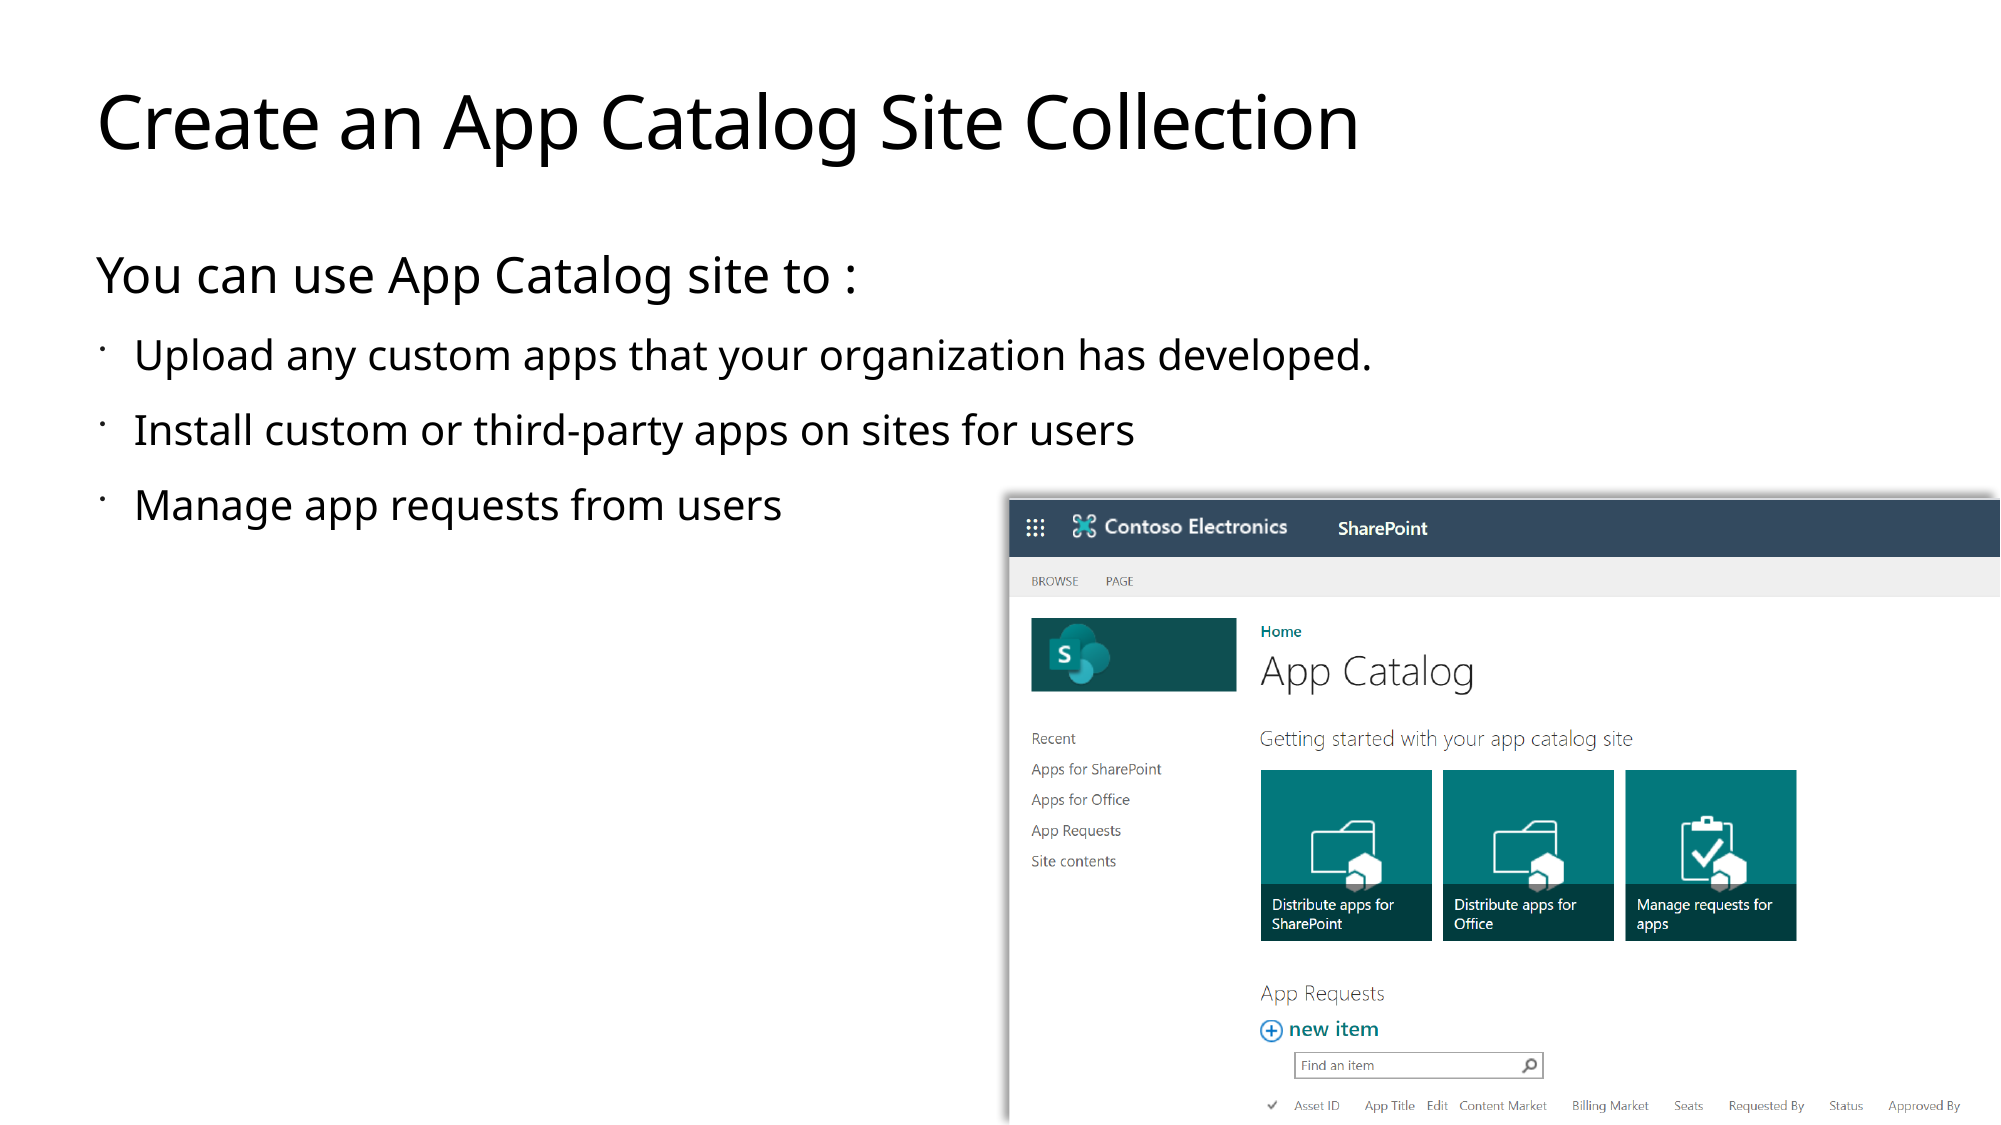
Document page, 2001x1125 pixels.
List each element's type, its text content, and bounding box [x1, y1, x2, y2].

title Create an App Catalog Site Collection [96, 75, 1904, 166]
picture [1009, 497, 2000, 1125]
list You can use App Catalog site to : Upload any custom apps that your organization has developed. Install custom or third-party apps on sites for users Manage app requests from users [96, 213, 1904, 523]
